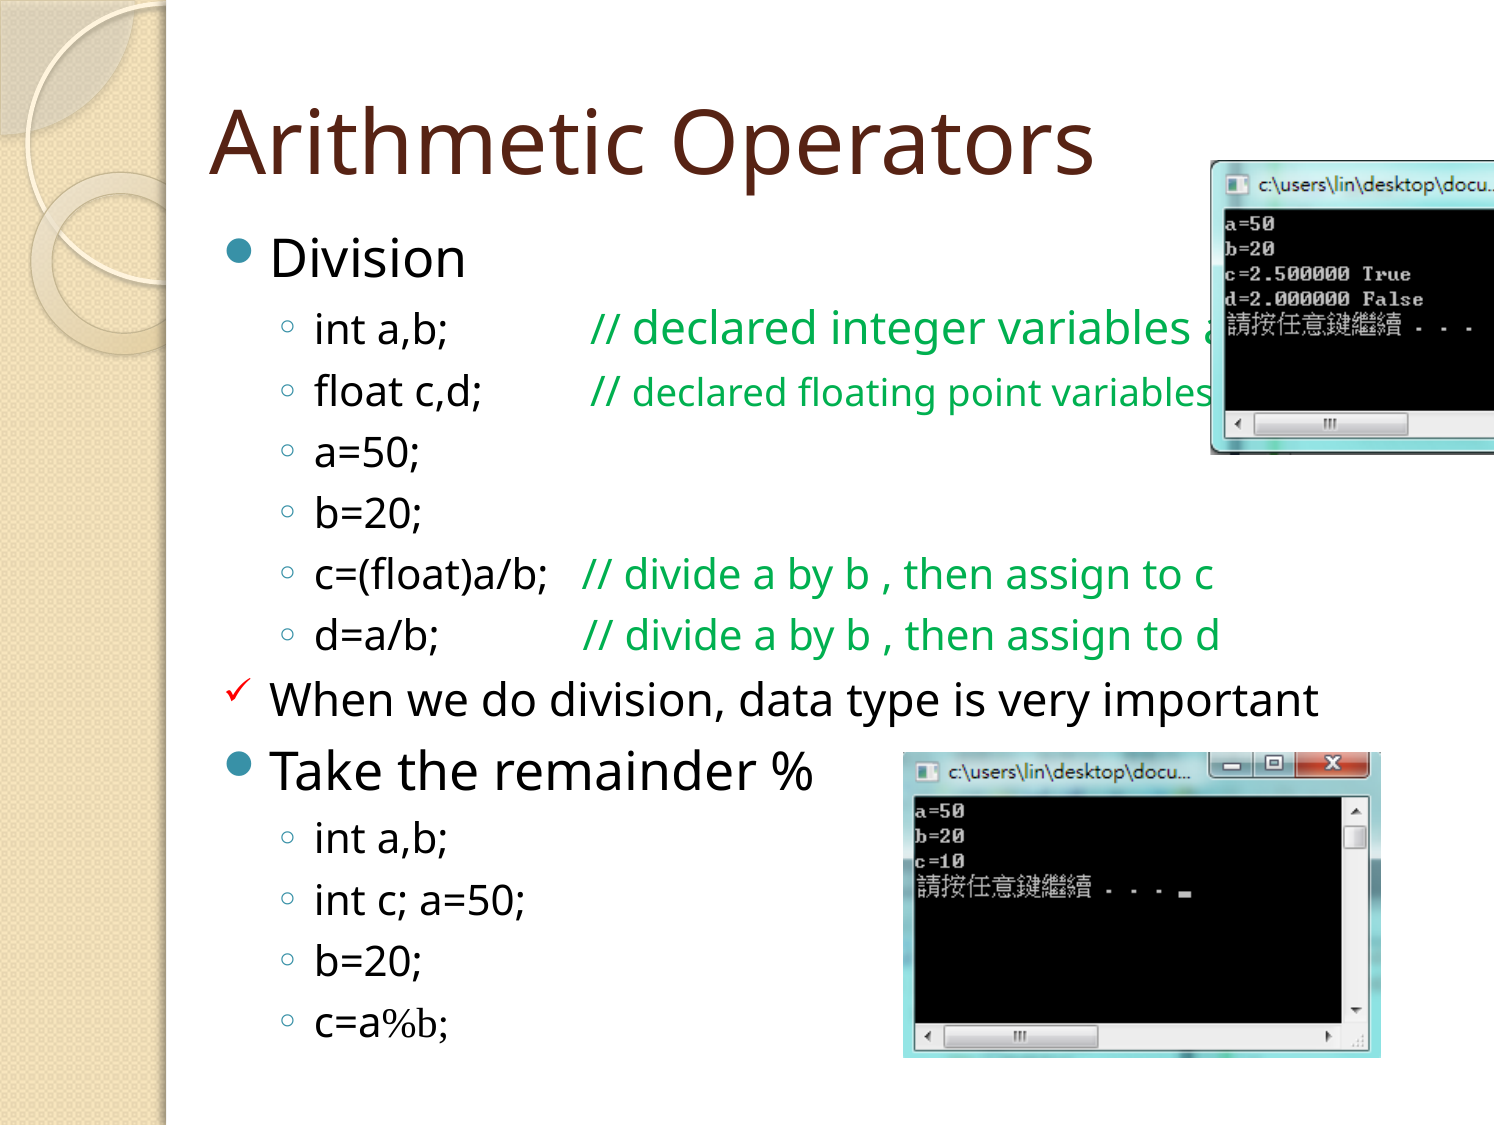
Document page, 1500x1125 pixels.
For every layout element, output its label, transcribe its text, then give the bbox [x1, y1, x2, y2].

title Arithmetic Operators [194, 45, 1425, 216]
picture [903, 752, 1381, 1058]
list Division int a,b; // declared integer variables a, b float c,d; // declared floating point variables c a=50; b=20; c=(float)a/b; // divide a by b , then assign to c d=a/b; // divide a by b , then assign to d When we do division, data type is very important Take the remainder % int a,b; int c; a=50; b=20; c=a%b; [194, 216, 1425, 1059]
picture [1210, 160, 1495, 455]
